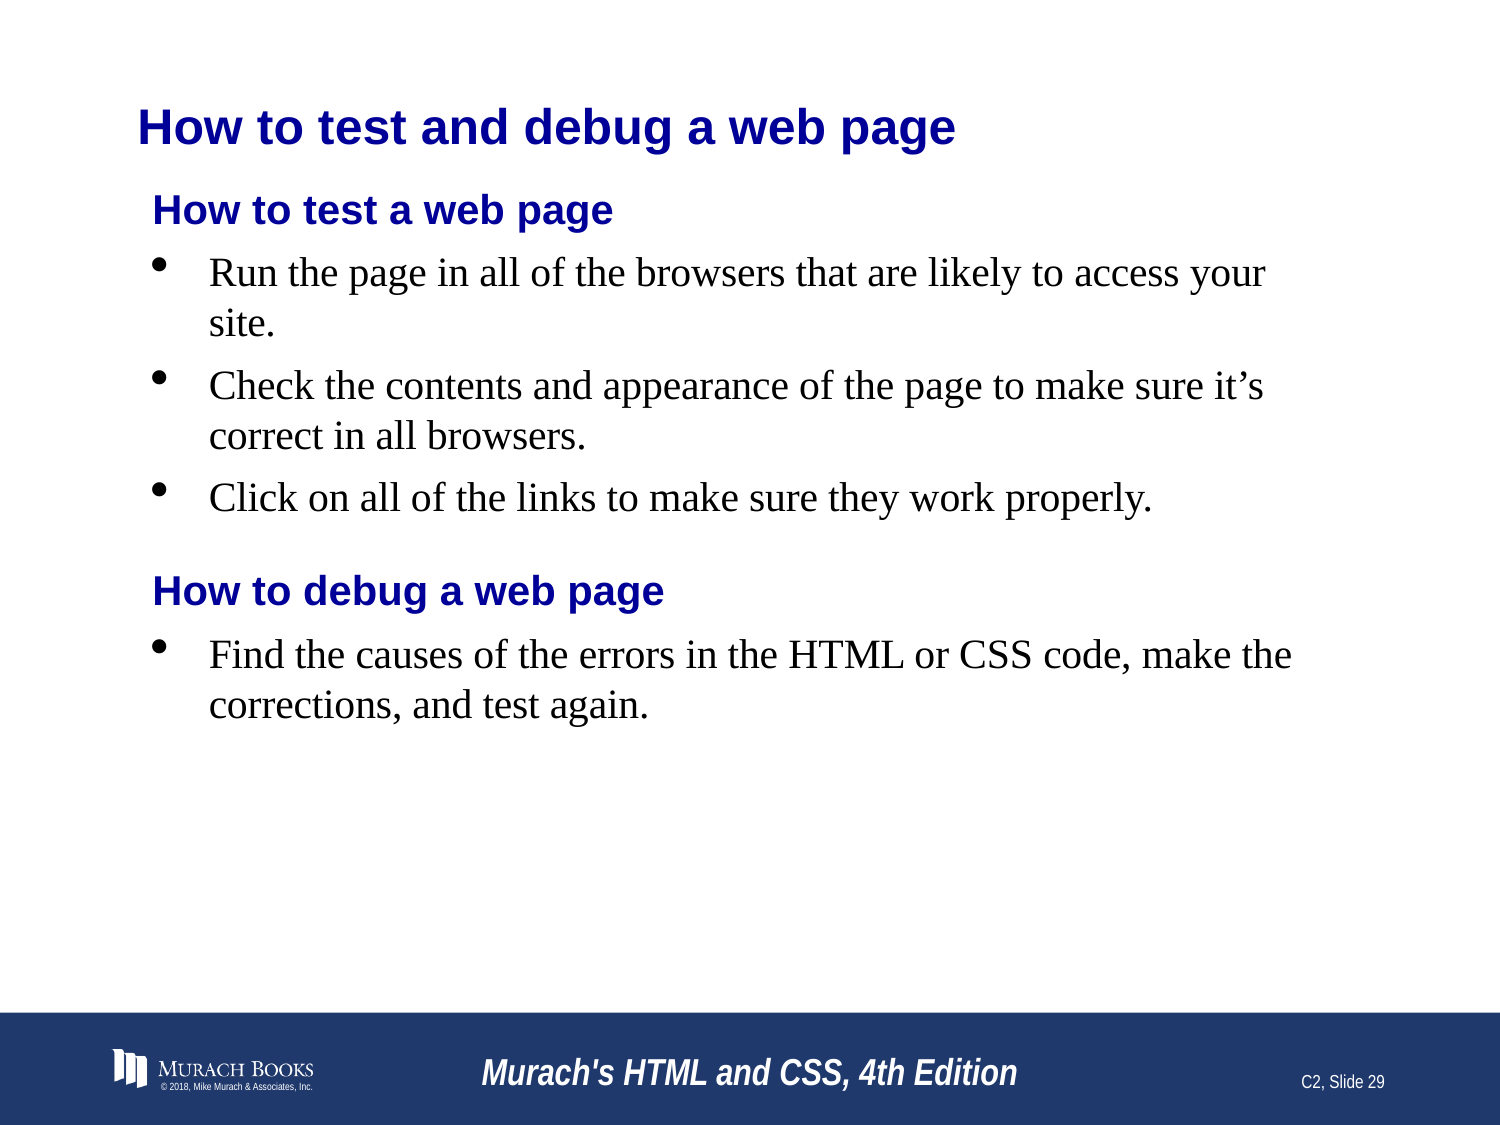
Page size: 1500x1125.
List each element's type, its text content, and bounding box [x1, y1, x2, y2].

slide_number C2, Slide 29 [1087, 1025, 1400, 1100]
footer © 2018, Mike Murach & Associates, Inc. [12, 1025, 463, 1100]
slide_number Murach's HTML and CSS, 4th Edition [463, 1025, 1050, 1100]
list How to test a web page Run the page in all of the browsers that are likely to access your site. Check the contents and appearance of the page to make sure it’s correct in all browsers. Click on all of the links to make sure they work properly. How to debug a web page Find the causes of the errors in the HTML or CSS code, make the corrections, and test again. [137, 174, 1400, 975]
title How to test and debug a web page [137, 94, 1338, 156]
